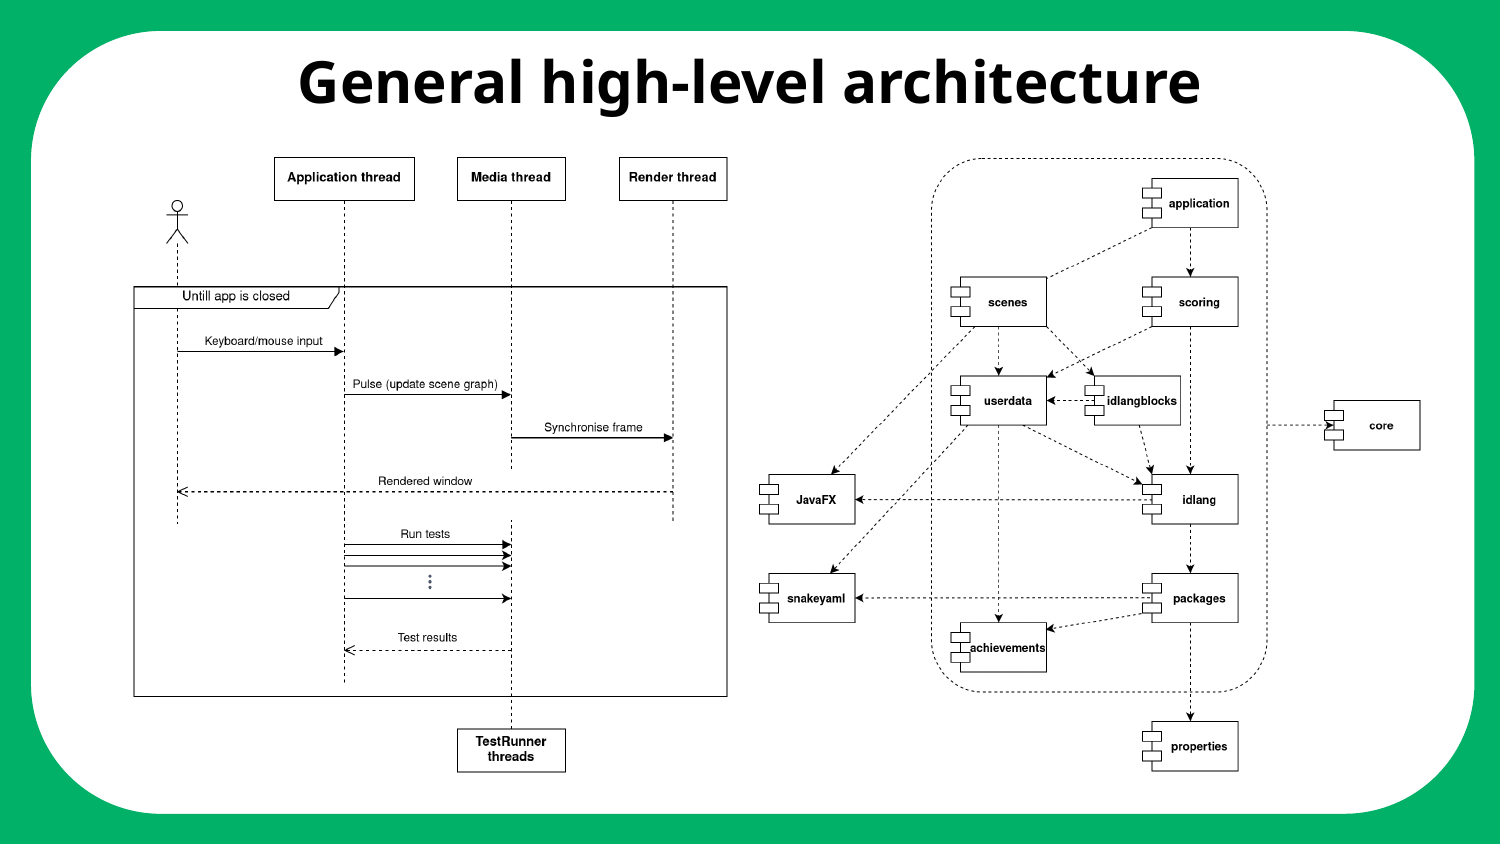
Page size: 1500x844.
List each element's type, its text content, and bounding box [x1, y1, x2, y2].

title General high-level architecture [51, 30, 1449, 136]
picture [100, 135, 1430, 794]
